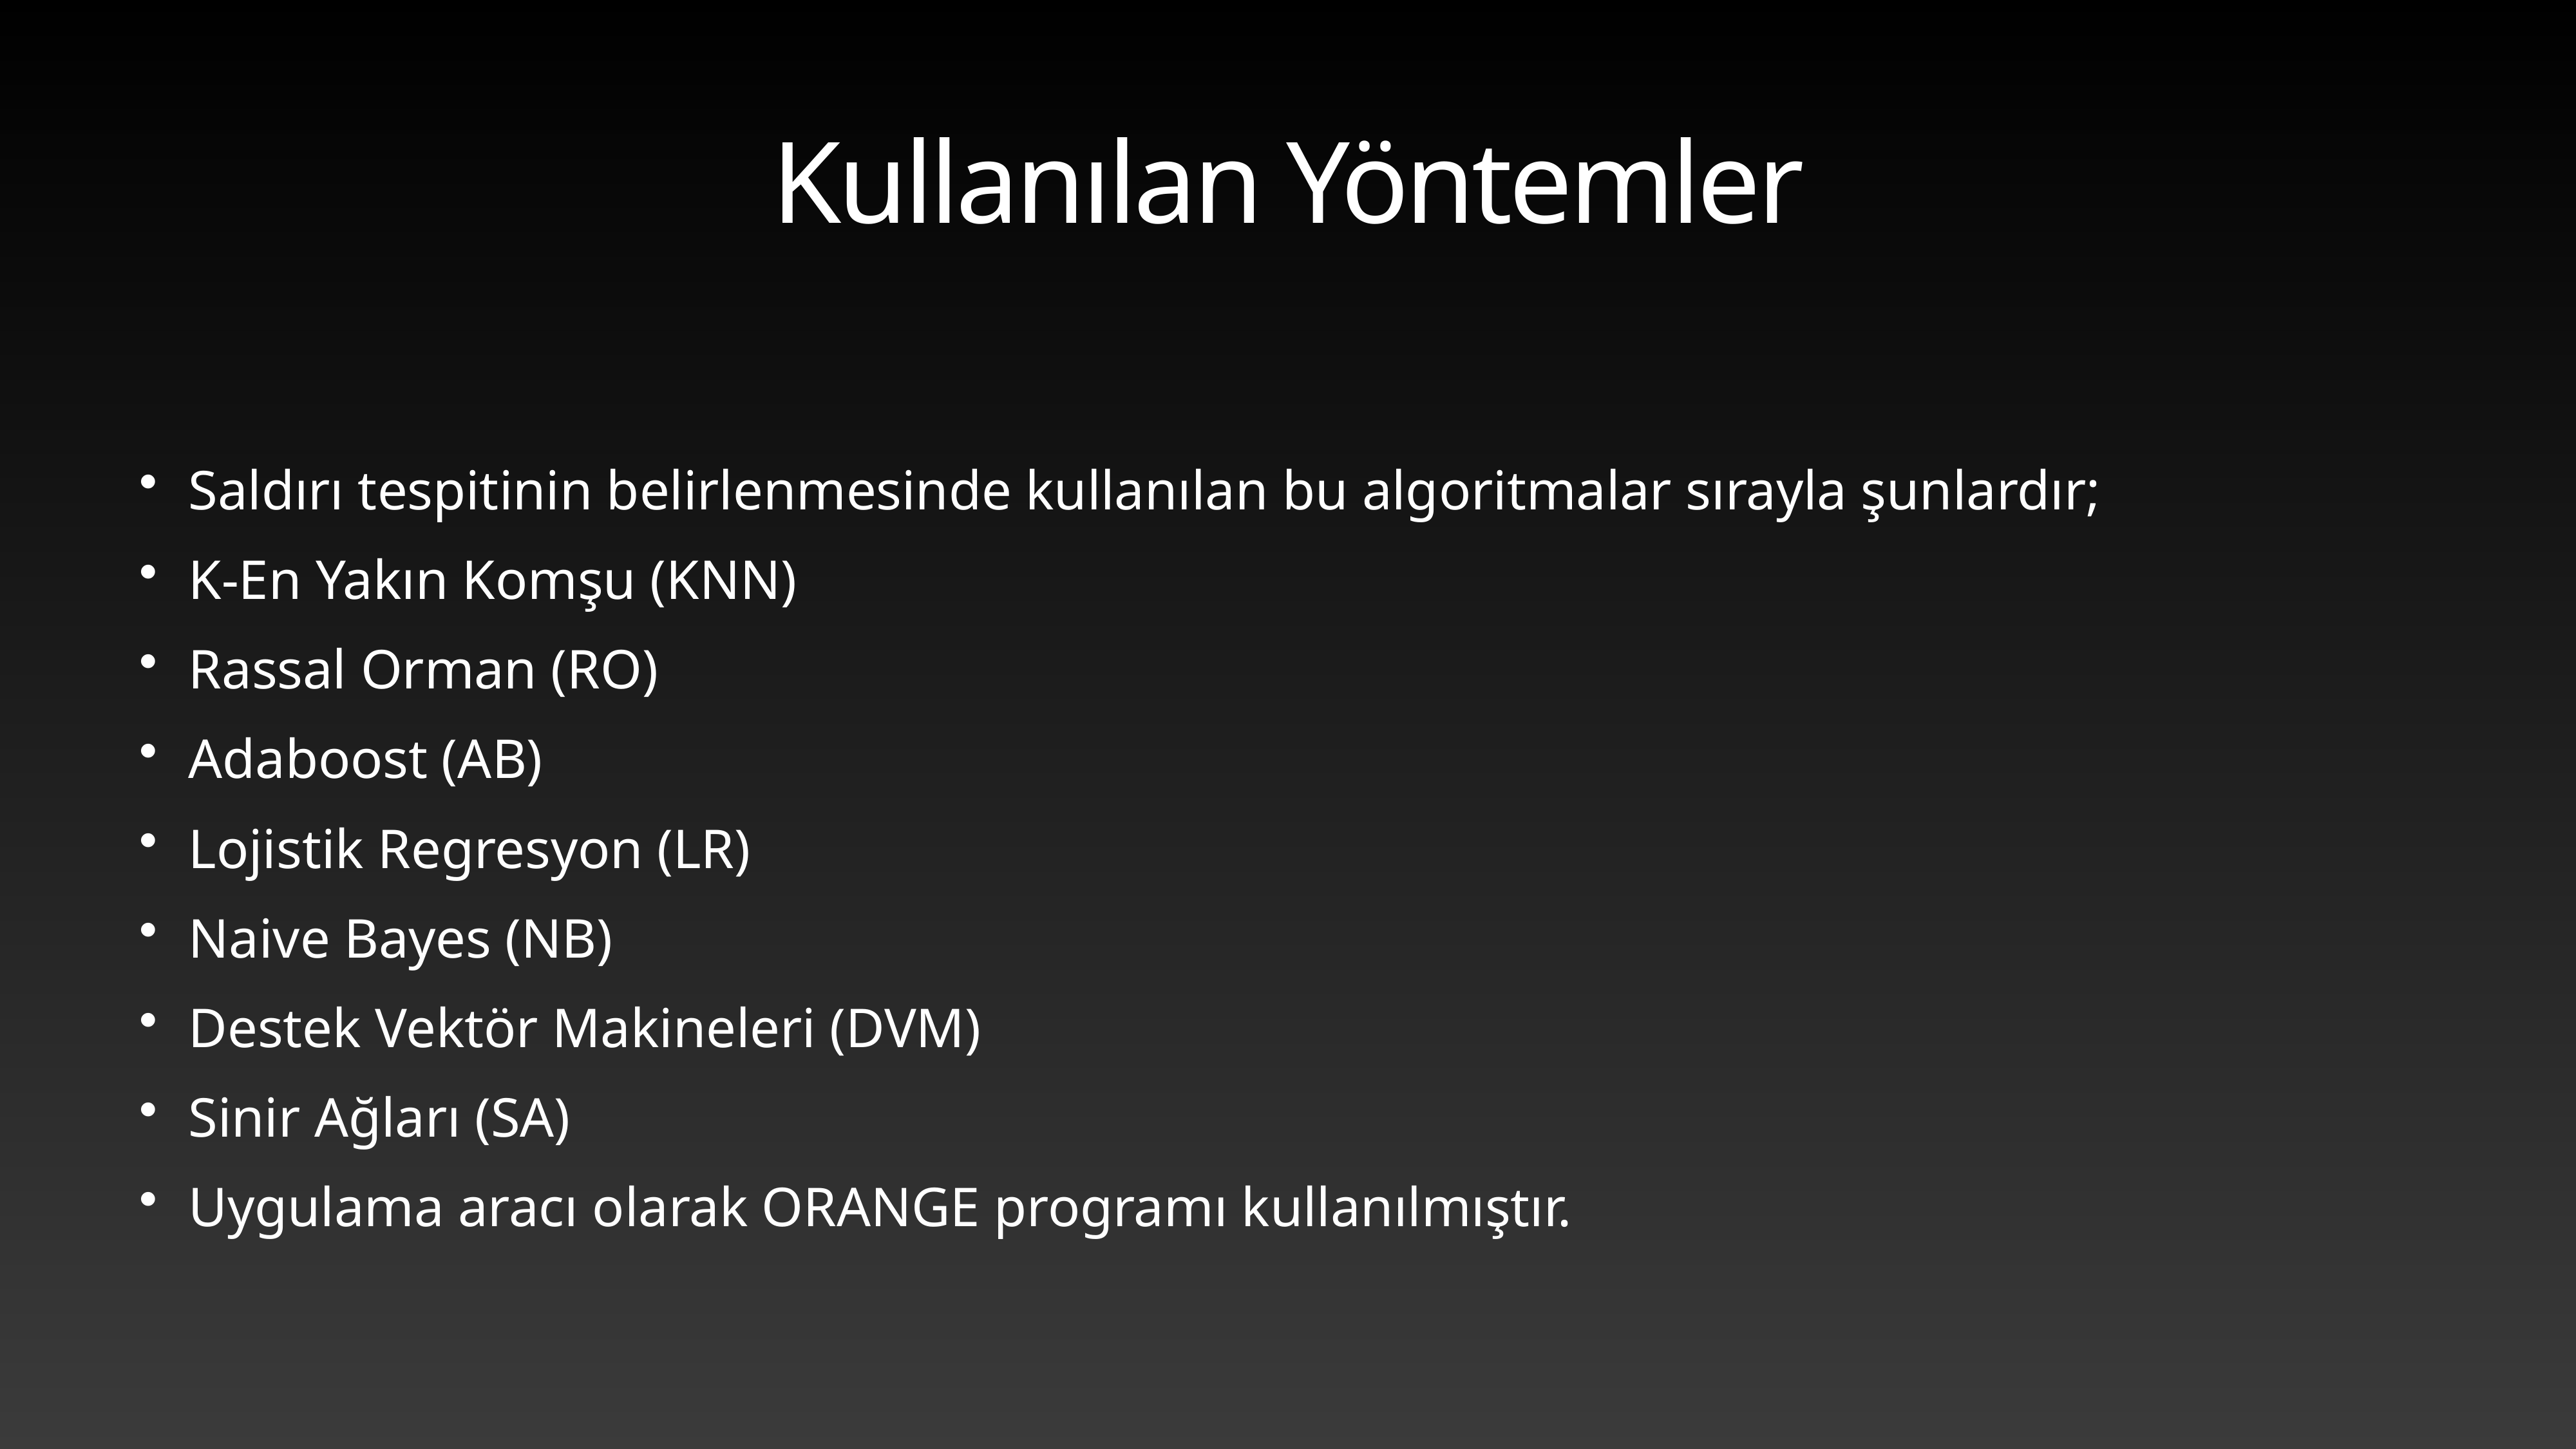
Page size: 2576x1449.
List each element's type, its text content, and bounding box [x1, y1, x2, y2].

list Saldırı tespitinin belirlenmesinde kullanılan bu algoritmalar sırayla şunlardır; K-En Yakın Komşu (KNN) Rassal Orman (RO) Adaboost (AB) Lojistik Regresyon (LR) Naive Bayes (NB) Destek Vektör Makineleri (DVM) Sinir Ağları (SA) Uygulama aracı olarak ORANGE programı kullanılmıştır. [133, 450, 2443, 1342]
title Kullanılan Yöntemler [133, 85, 2443, 251]
